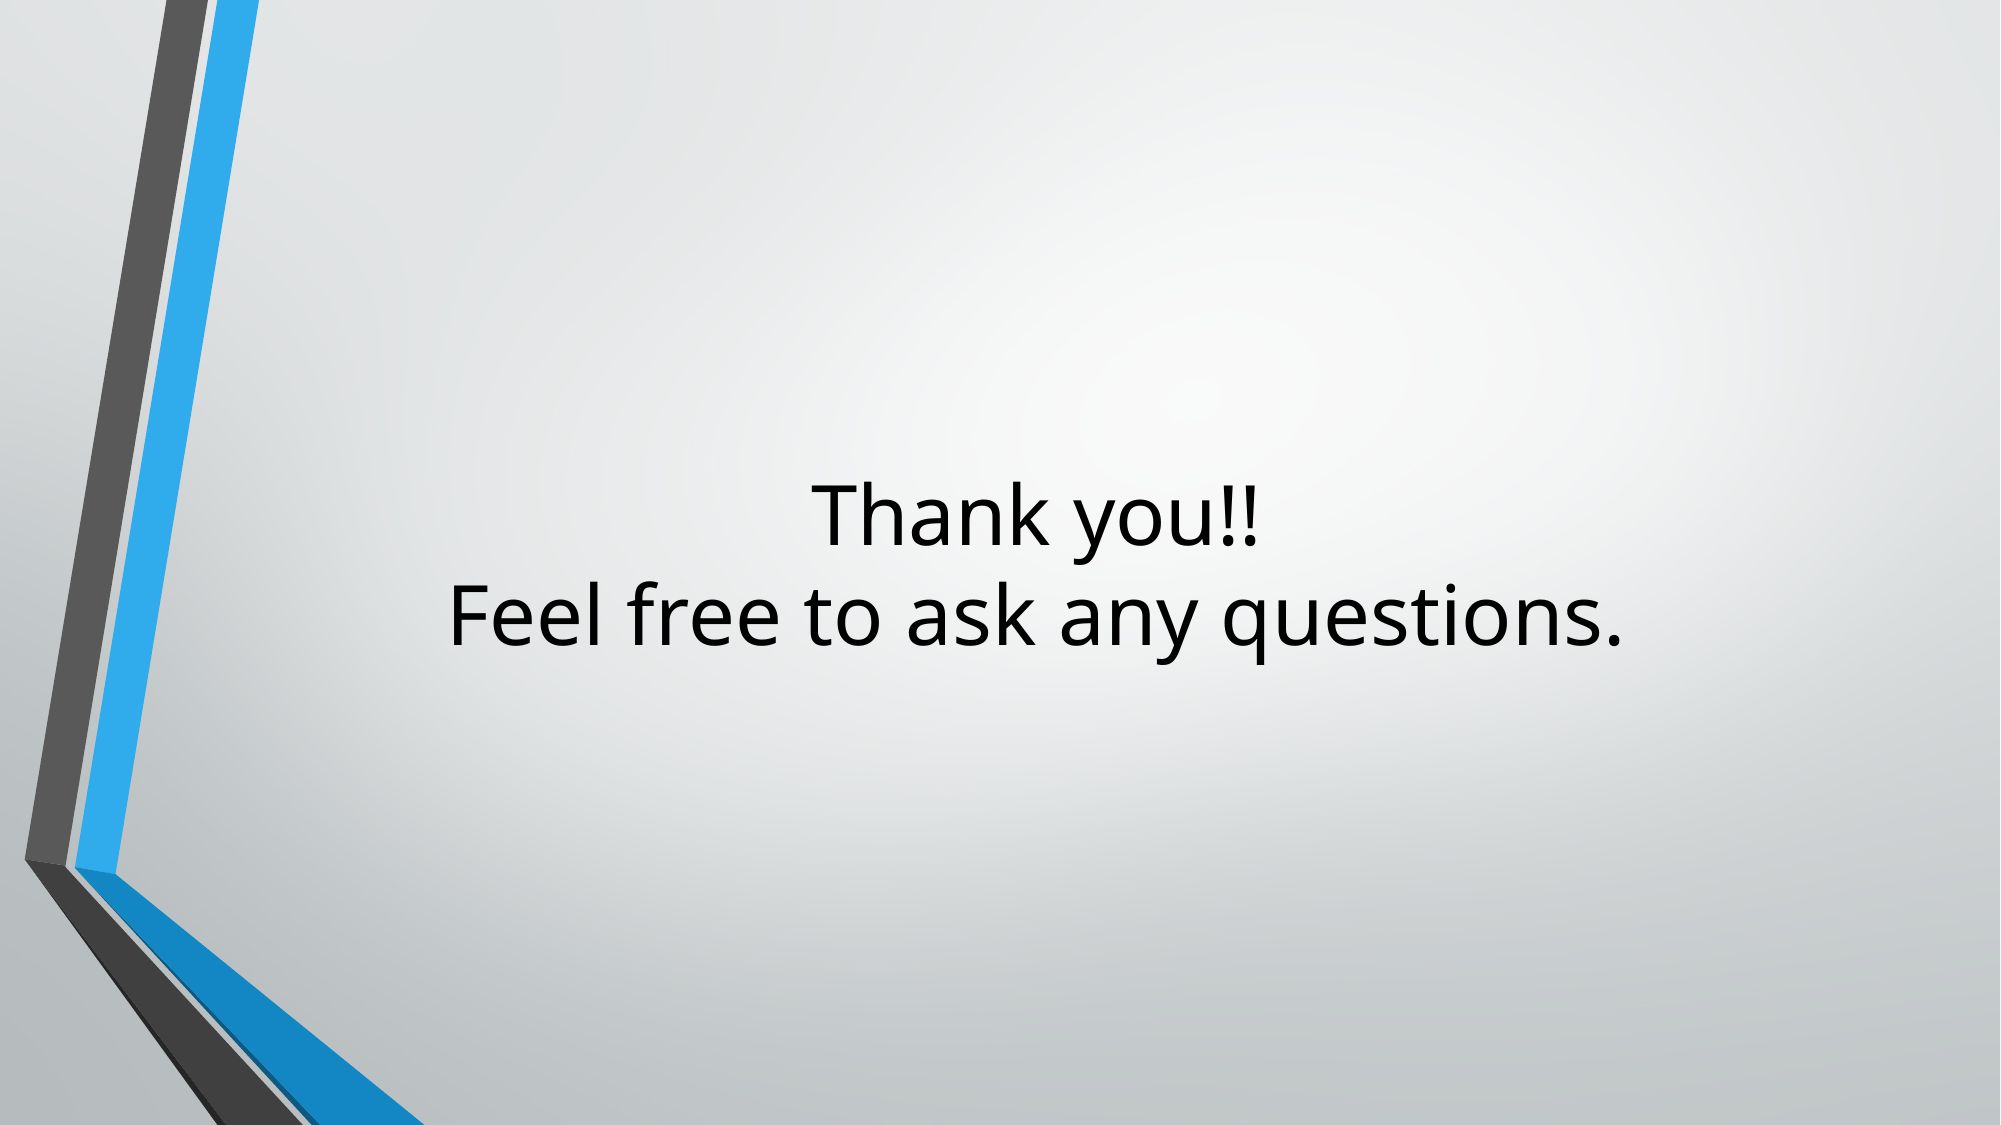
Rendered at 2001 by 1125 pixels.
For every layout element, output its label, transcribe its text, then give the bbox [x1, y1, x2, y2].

title Thank you!! Feel free to ask any questions. [215, 418, 1859, 707]
